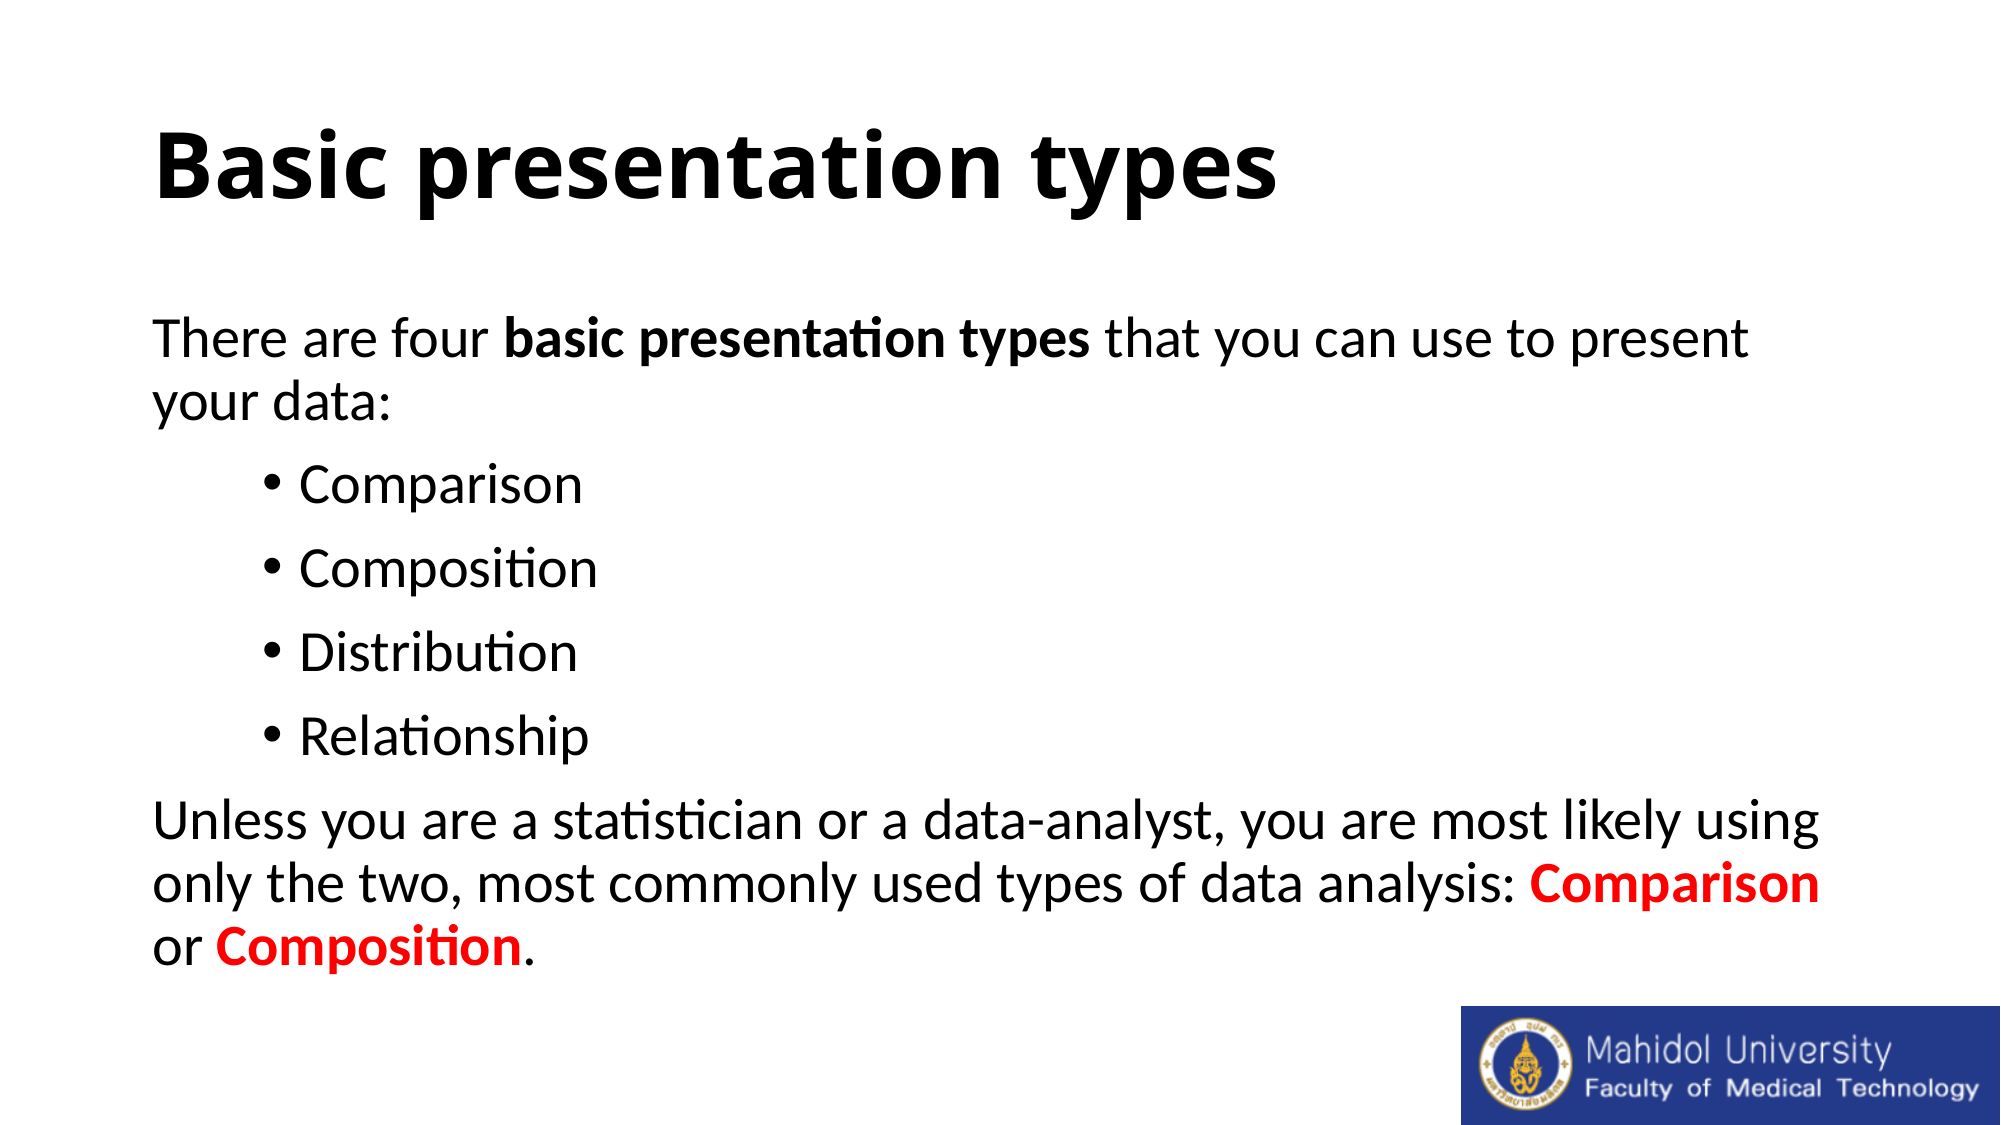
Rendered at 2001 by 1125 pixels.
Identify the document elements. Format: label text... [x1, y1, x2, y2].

picture [1461, 1006, 2000, 1125]
title Basic presentation types [137, 59, 1863, 278]
list There are four basic presentation types that you can use to present your data: Comparison Composition Distribution Relationship Unless you are a statistician or a data-analyst, you are most likely using only the two, most commonly used types of data analysis: Comparison or Composition. [137, 299, 1863, 1014]
